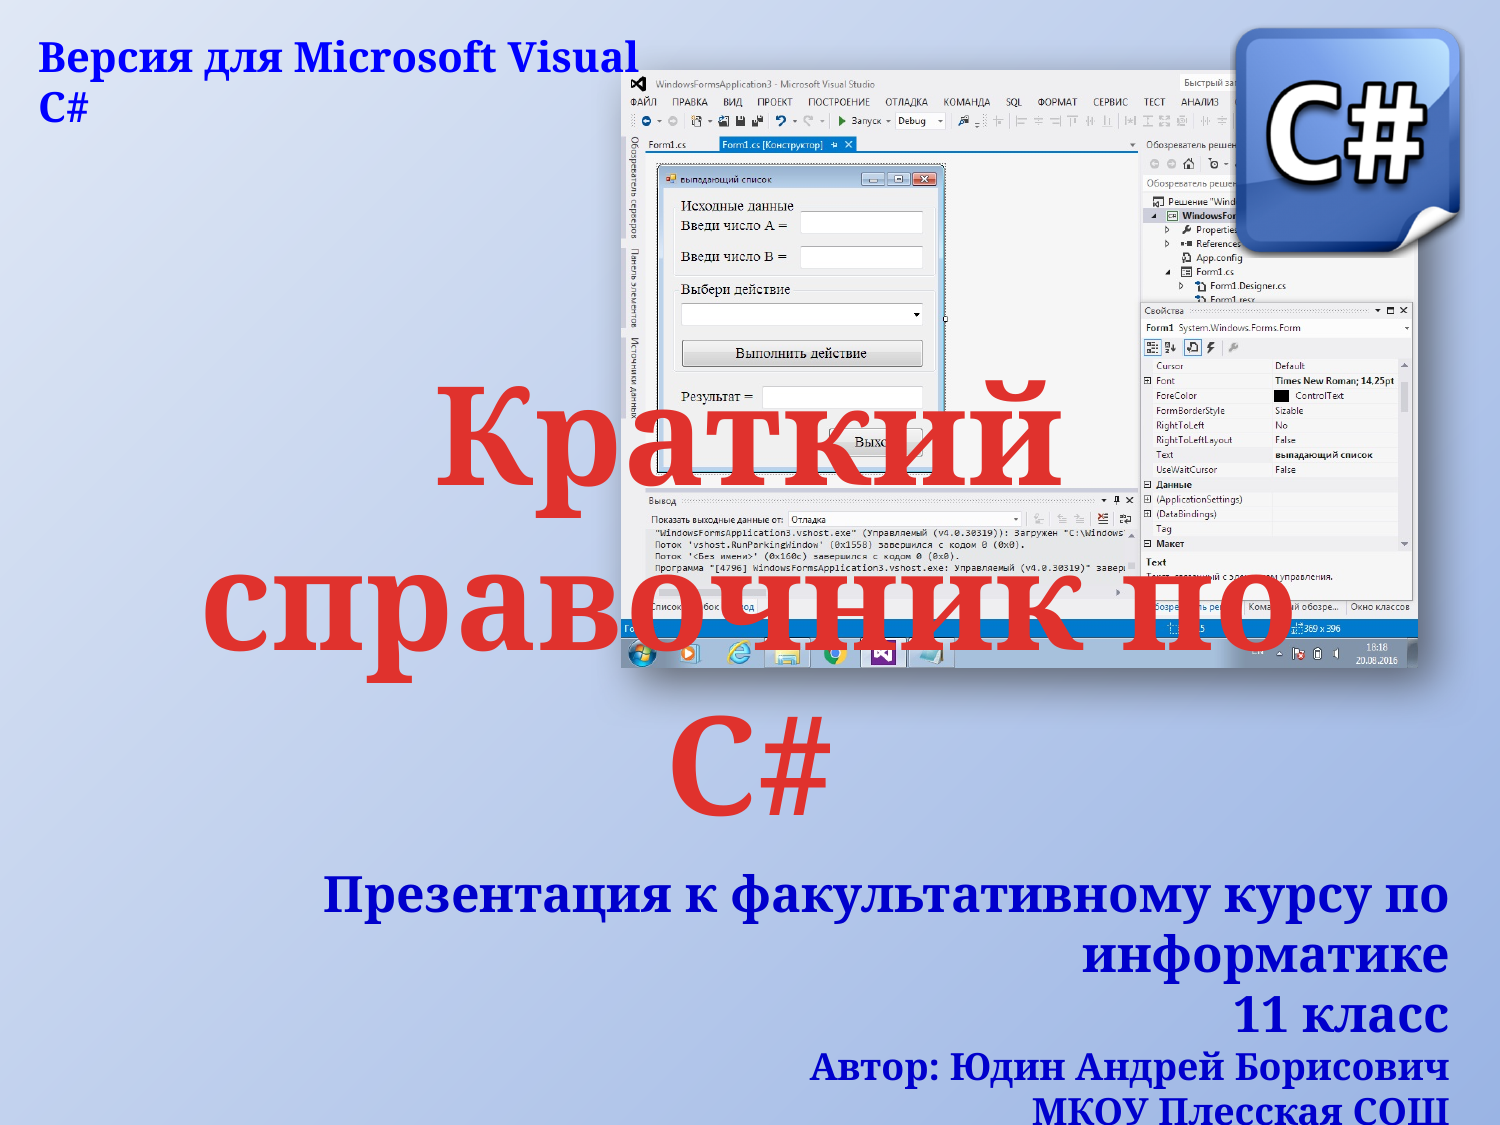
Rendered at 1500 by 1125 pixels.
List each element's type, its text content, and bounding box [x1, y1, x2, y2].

text_box Версия для Microsoft Visual C# [23, 23, 657, 139]
text_box Презентация к факультативному курсу по информатике 11 класс Автор: Юдин Андрей Борисович МКОУ Плесская СОШ [46, 855, 1465, 1125]
text_box Краткий справочник по С# [0, 340, 1500, 851]
picture [620, 23, 1466, 669]
